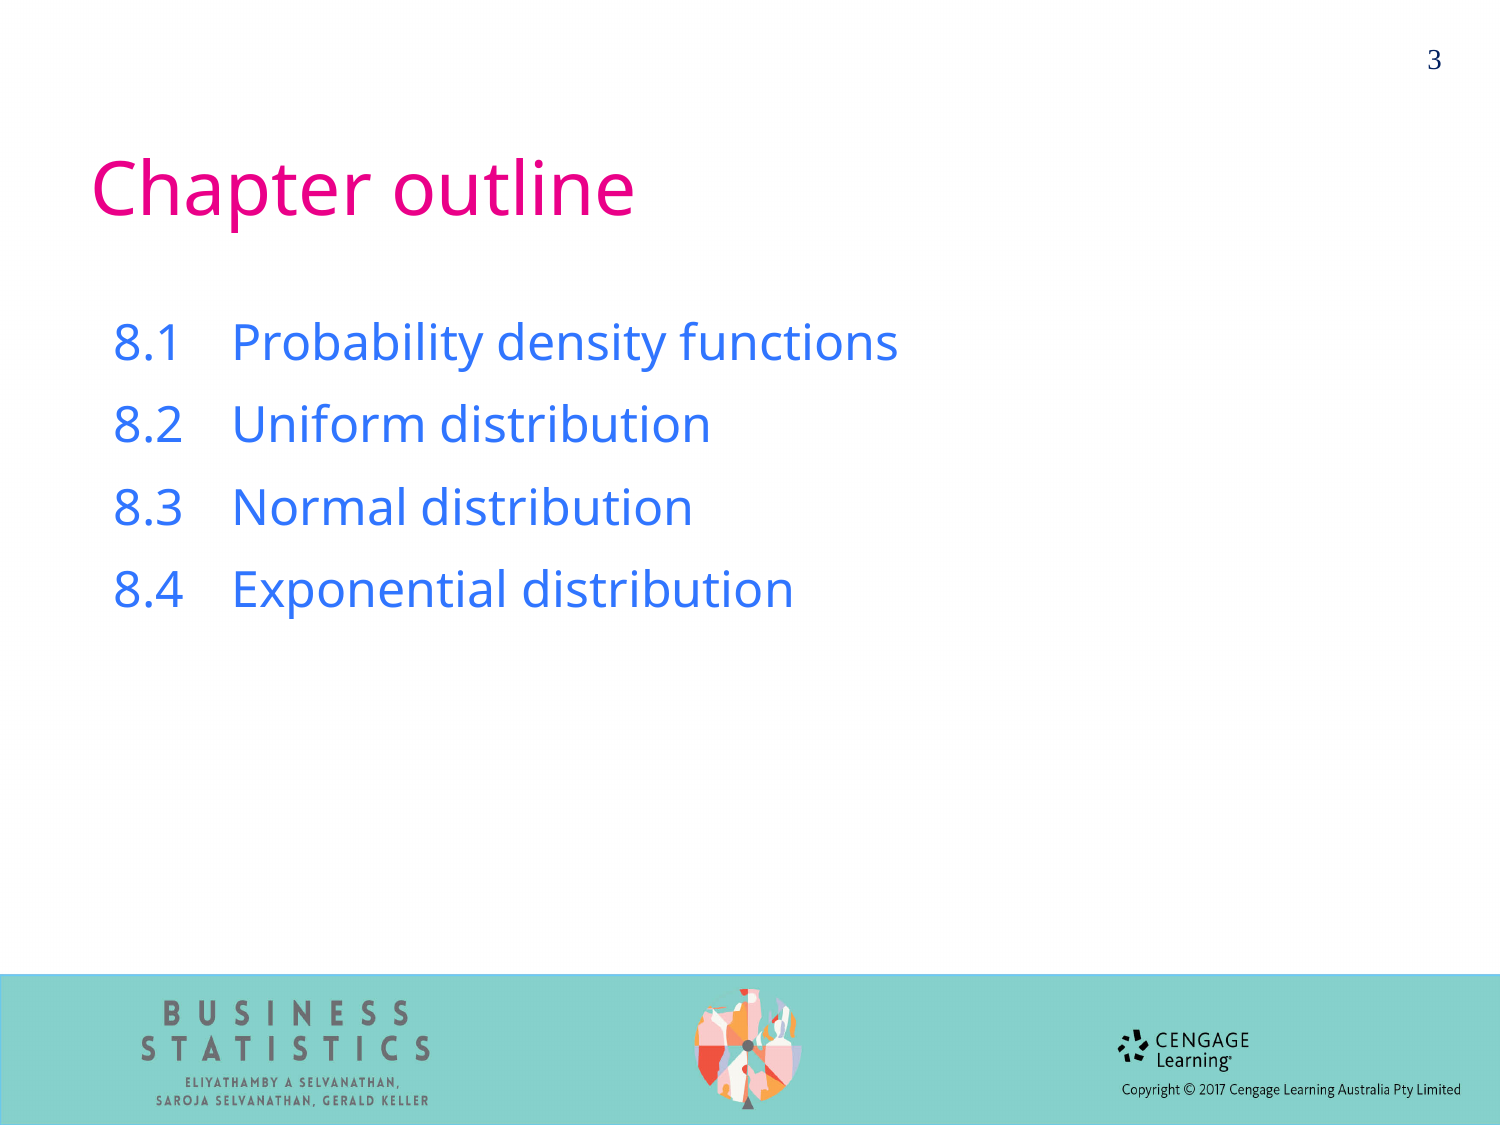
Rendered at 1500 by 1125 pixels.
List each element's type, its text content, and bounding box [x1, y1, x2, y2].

picture [0, 0, 1500, 1125]
list 8.1 Probability density functions 8.2 Uniform distribution 8.3 Normal distribution 8.4 Exponential distribution [98, 302, 1412, 965]
slide_number 3 [1412, 0, 1500, 60]
title Chapter outline [75, 112, 1425, 258]
